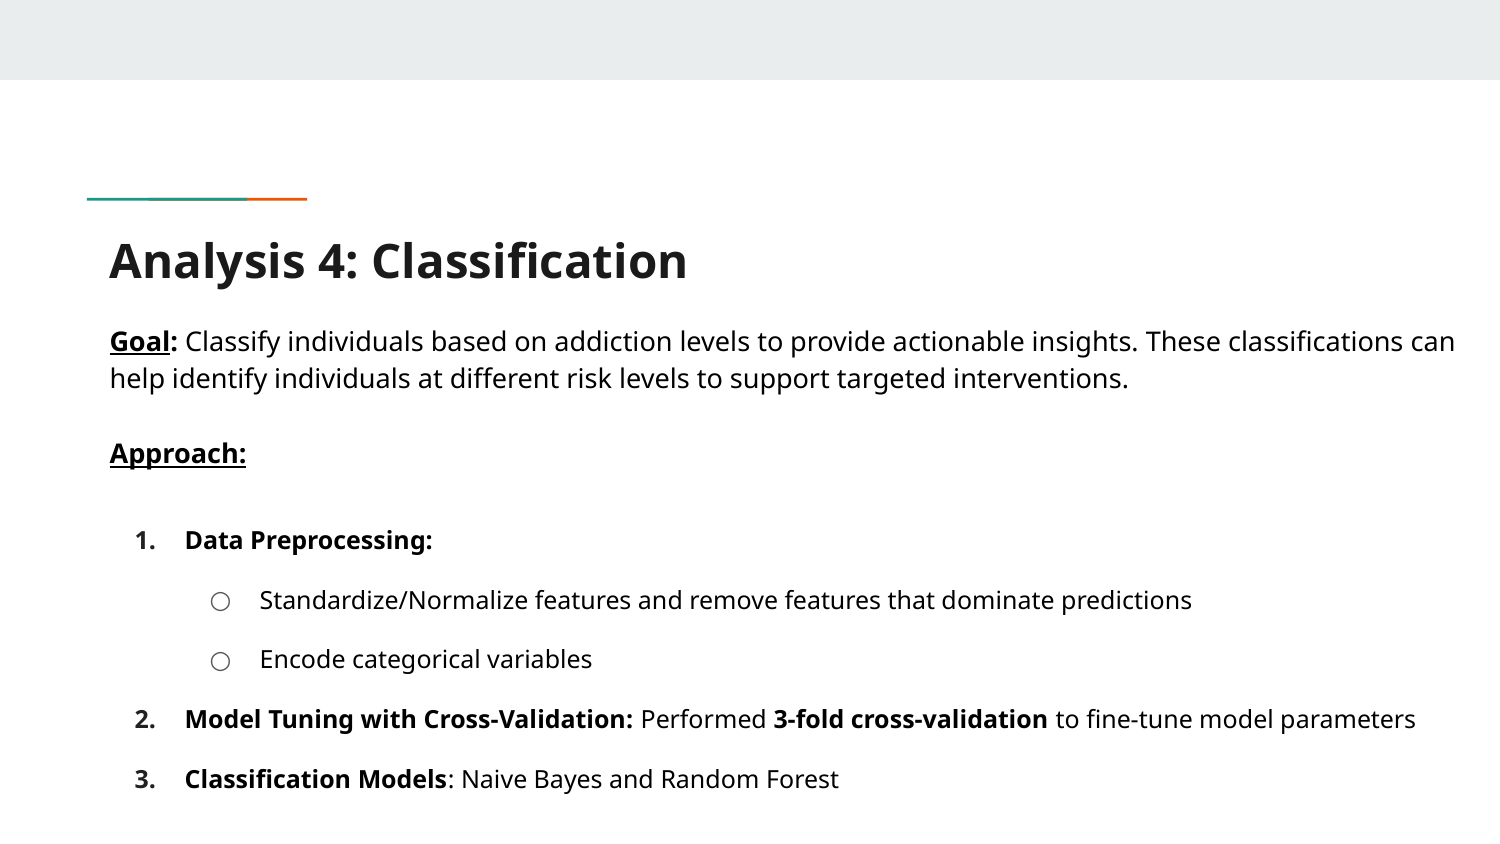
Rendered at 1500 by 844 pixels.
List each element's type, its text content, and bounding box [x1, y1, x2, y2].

text_box Goal: Classify individuals based on addiction levels to provide actionable insights. These classifications can help identify individuals at different risk levels to support targeted interventions. [94, 304, 1474, 409]
text_box Approach: Data Preprocessing: Standardize/Normalize features and remove features that dominate predictions Encode categorical variables Model Tuning with Cross-Validation: Performed 3-fold cross-validation to fine-tune model parameters Classification Models: Naive Bayes and Random Forest [94, 421, 1461, 844]
title Analysis 4: Classification [94, 216, 1356, 304]
